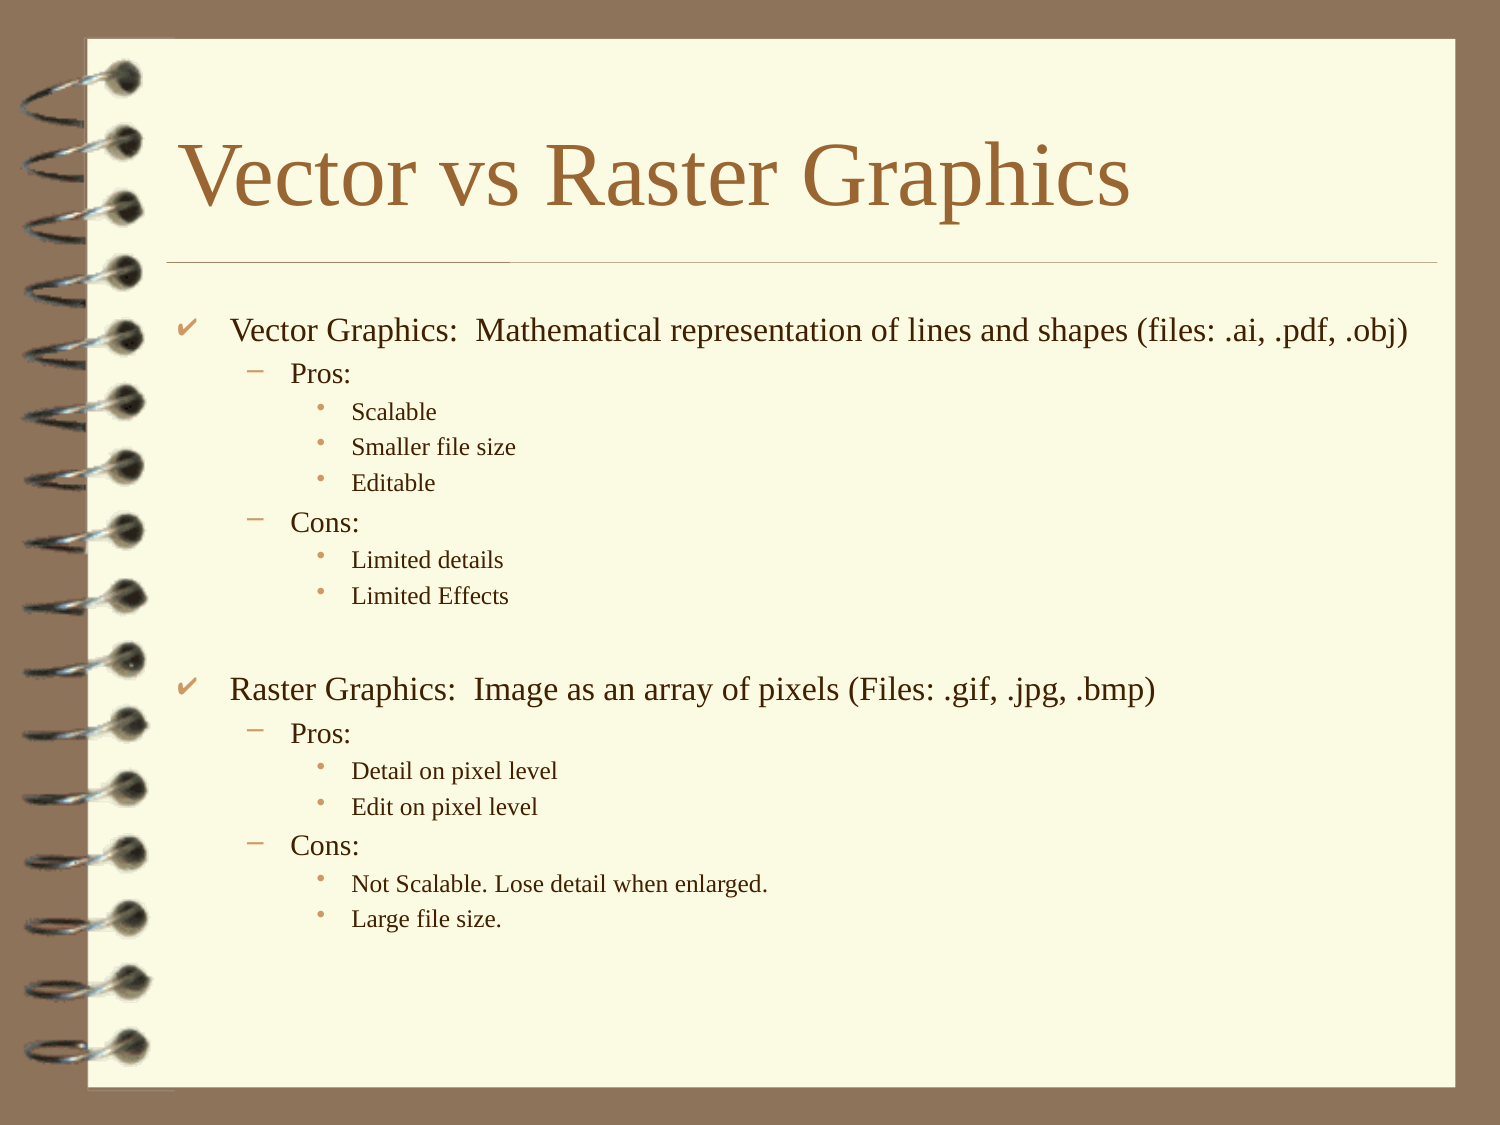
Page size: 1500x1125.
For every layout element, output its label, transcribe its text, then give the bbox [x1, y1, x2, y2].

list Vector Graphics: Mathematical representation of lines and shapes (files: .ai, .pdf, .obj) Pros: Scalable Smaller file size Editable Cons: Limited details Limited Effects Raster Graphics: Image as an array of pixels (Files: .gif, .jpg, .bmp) Pros: Detail on pixel level Edit on pixel level Cons: Not Scalable. Lose detail when enlarged. Large file size. [162, 299, 1438, 975]
title Vector vs Raster Graphics [162, 75, 1438, 263]
picture [0, 0, 175, 1125]
